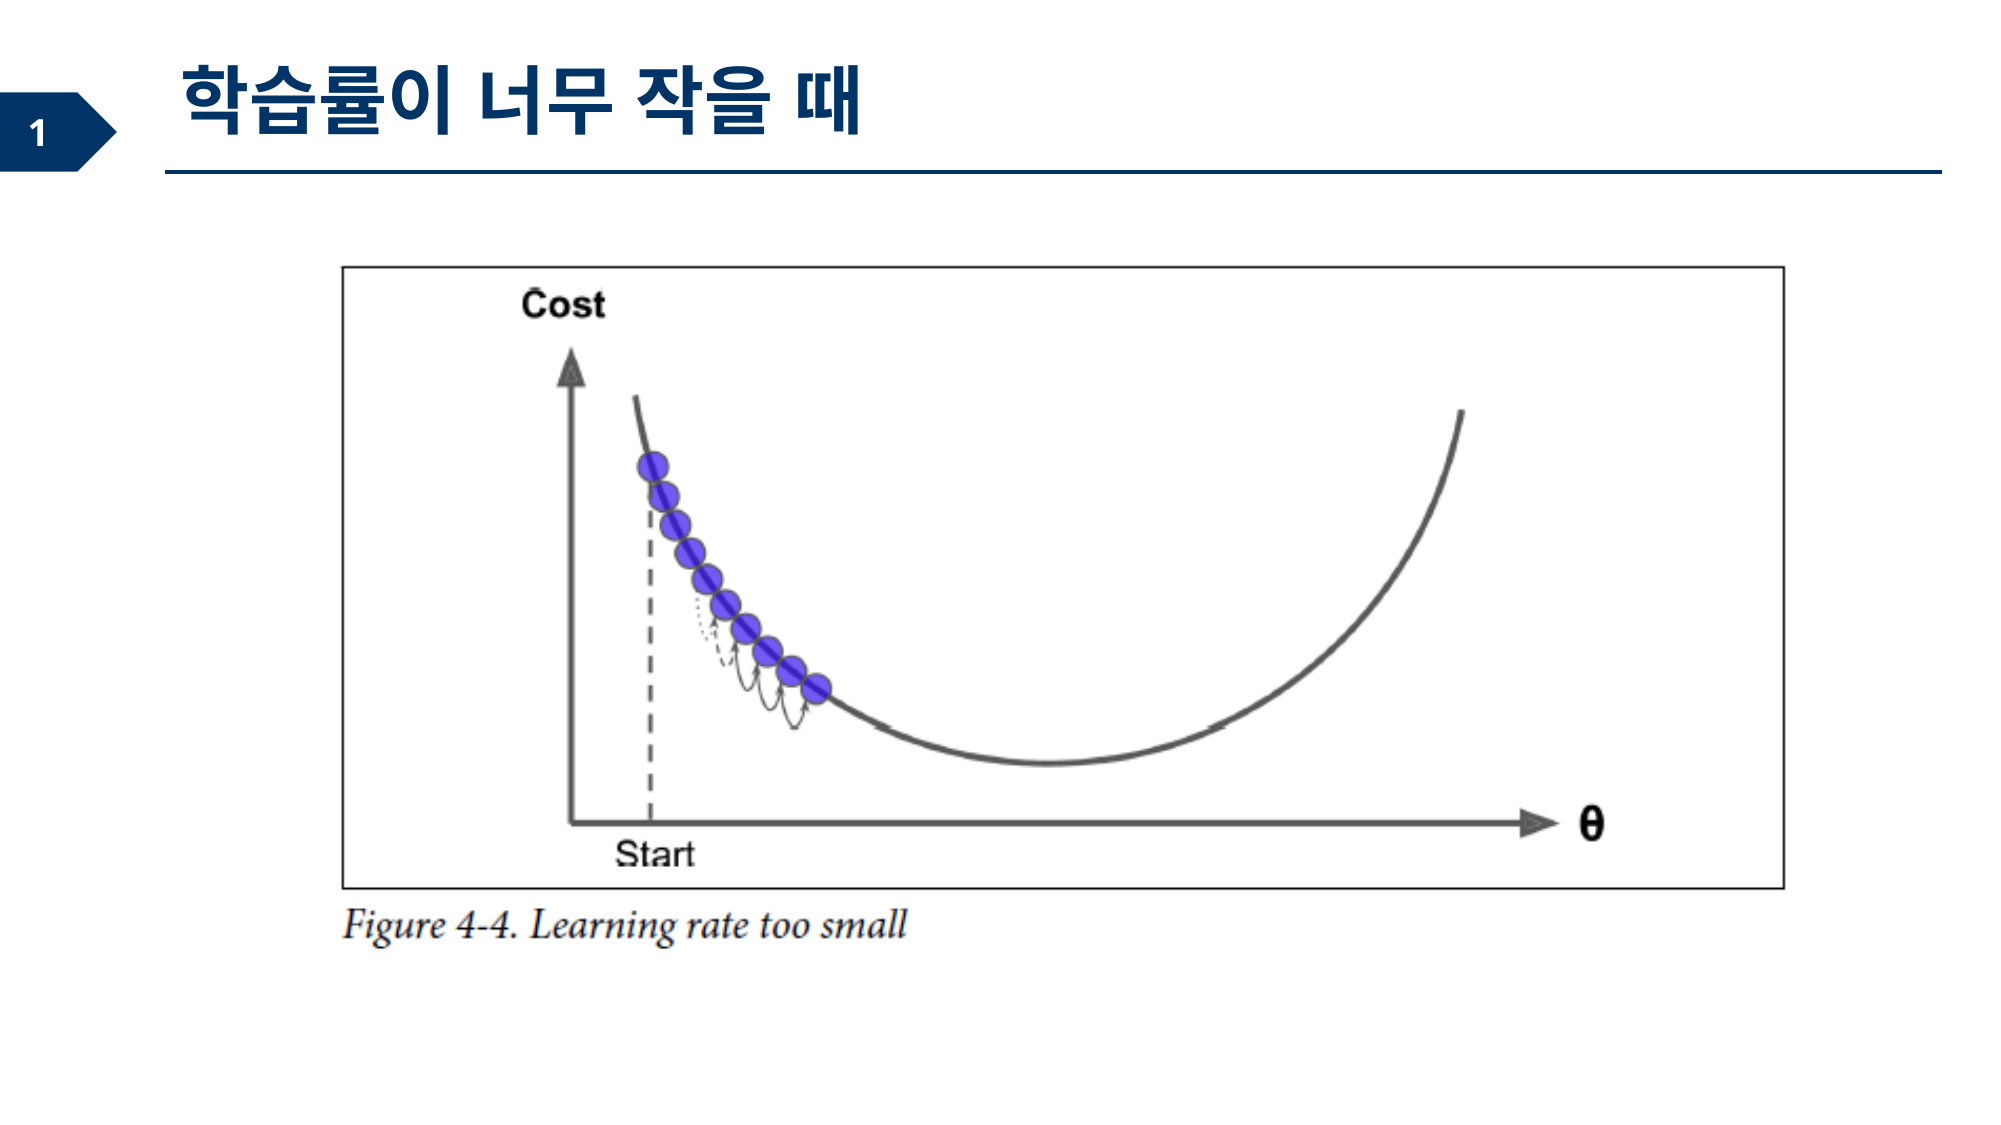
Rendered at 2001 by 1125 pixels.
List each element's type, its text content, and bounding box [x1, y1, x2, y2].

picture [275, 213, 1834, 964]
text_box [77, 157, 1900, 234]
list 학습률이 너무 작을 때 [165, 36, 1941, 172]
